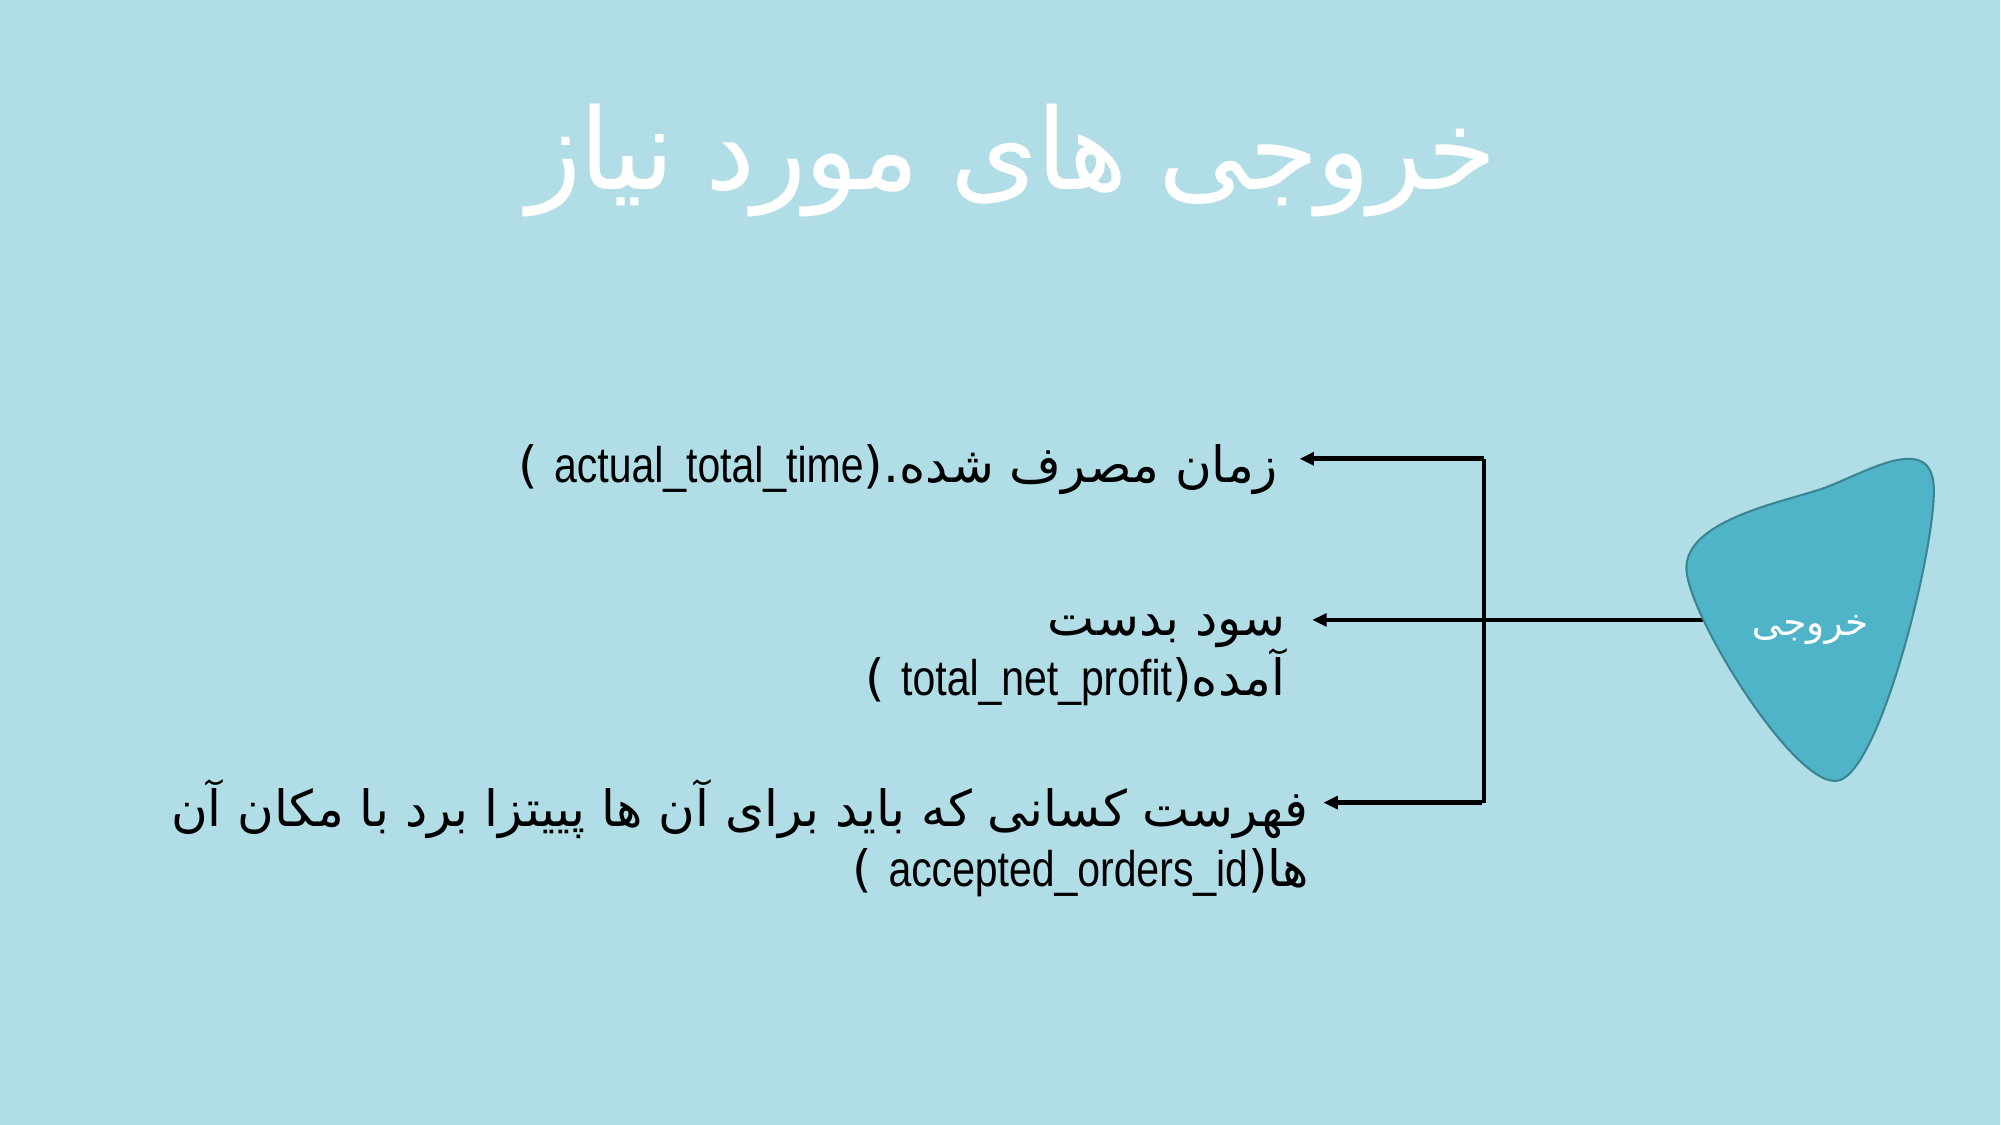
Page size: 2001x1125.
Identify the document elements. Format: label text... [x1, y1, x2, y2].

text_box فهرست کسانی که باید برای آن ها پییتزا برد با مکان آن ها(accepted_orders_id ) [0, 768, 1324, 904]
text_box زمان مصرف شده.(actual_total_time ) [58, 425, 1293, 501]
title خروجی های مورد نیاز [150, 46, 1876, 264]
text_box سود بدست آمده(total_net_profit ) [603, 578, 1300, 714]
text_box خروجی [1685, 457, 1935, 782]
